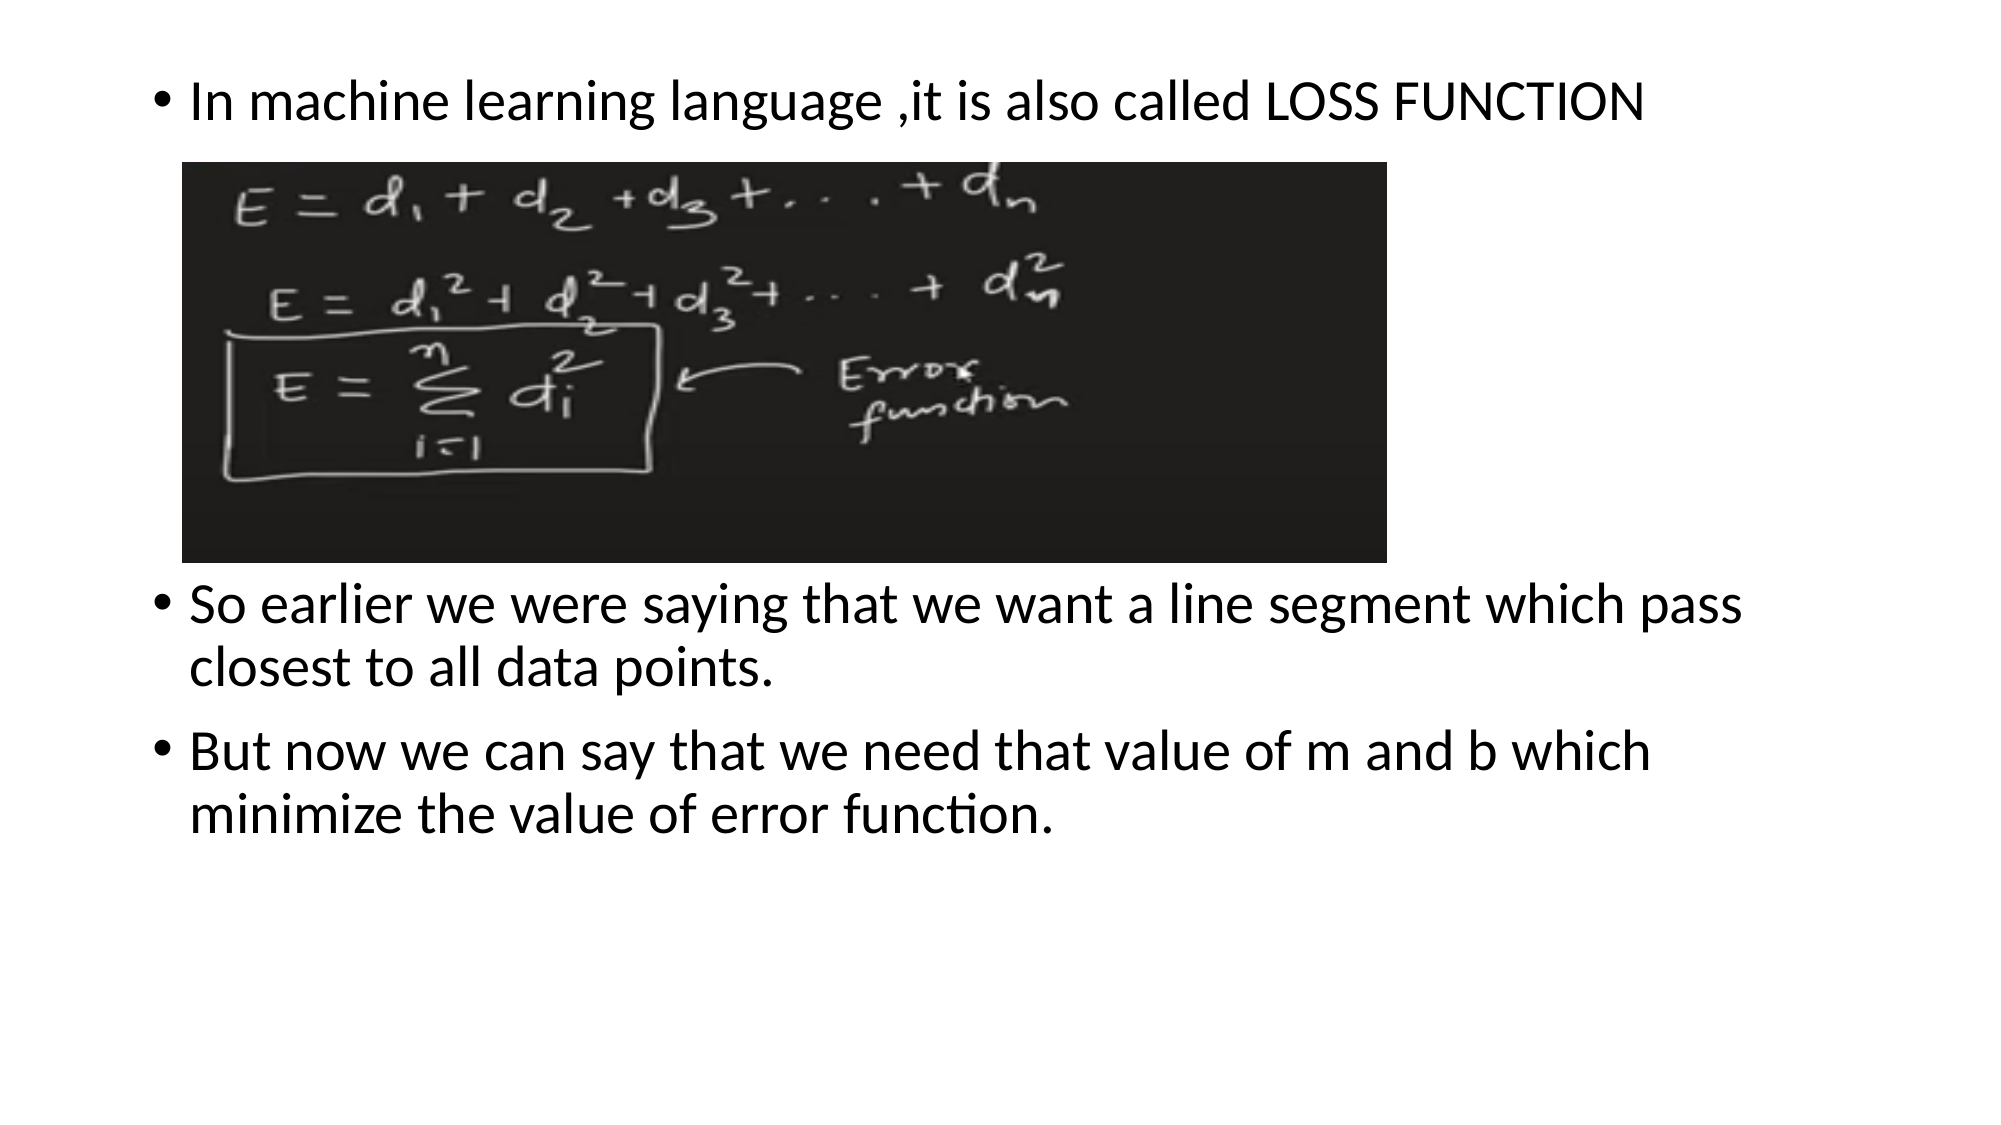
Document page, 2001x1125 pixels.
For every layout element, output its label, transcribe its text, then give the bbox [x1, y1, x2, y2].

picture [182, 162, 1387, 563]
list In machine learning language ,it is also called LOSS FUNCTION So earlier we were saying that we want a line segment which pass closest to all data points. But now we can say that we need that value of m and b which minimize the value of error function. [137, 62, 1863, 1014]
